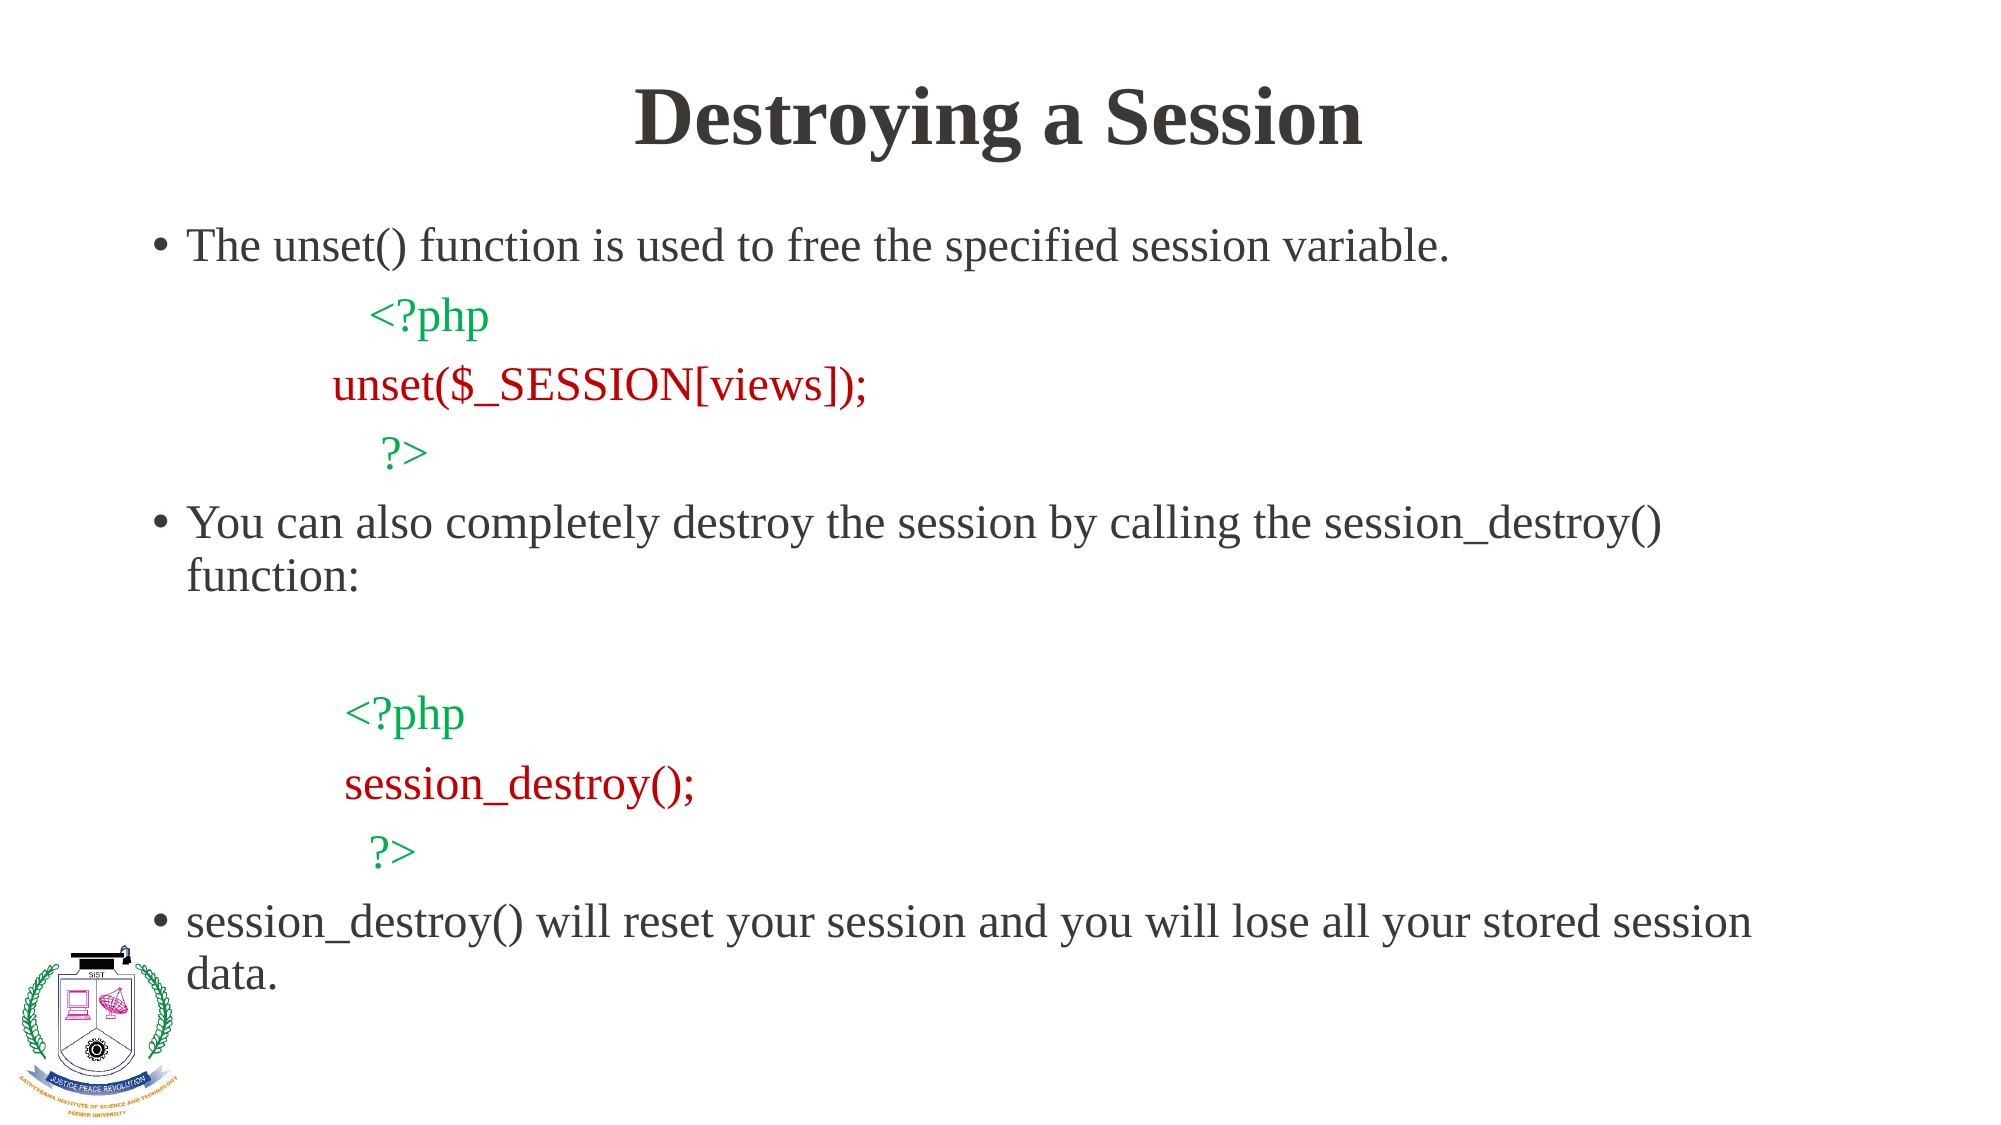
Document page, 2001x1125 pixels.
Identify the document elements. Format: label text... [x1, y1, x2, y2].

list The unset() function is used to free the specified session variable. <?php unset($_SESSION[views]); ?> You can also completely destroy the session by calling the session_destroy() function: <?php session_destroy(); ?> session_destroy() will reset your session and you will lose all your stored session data. [137, 212, 1863, 1014]
title Destroying a Session [137, 59, 1863, 175]
picture [0, 940, 195, 1125]
